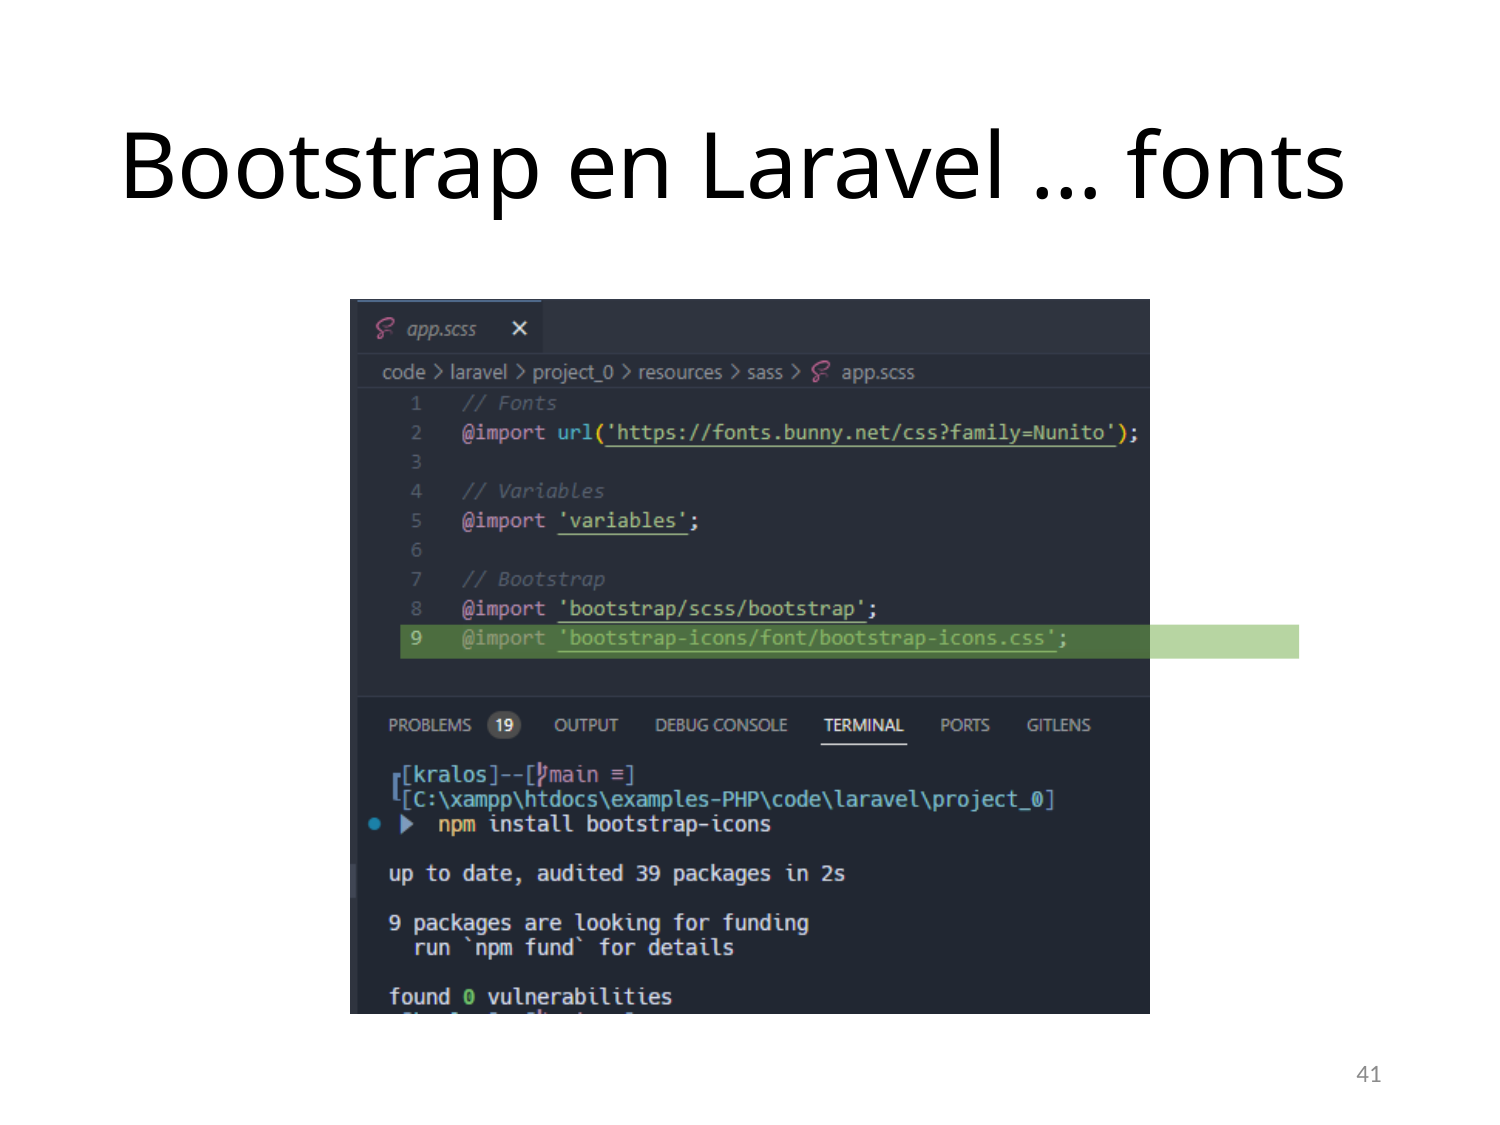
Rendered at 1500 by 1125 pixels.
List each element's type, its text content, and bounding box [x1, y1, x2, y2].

slide_number 41 [1059, 1042, 1397, 1103]
text_box [1150, 624, 1300, 659]
title Bootstrap en Laravel … fonts [103, 59, 1397, 278]
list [350, 299, 1150, 1014]
